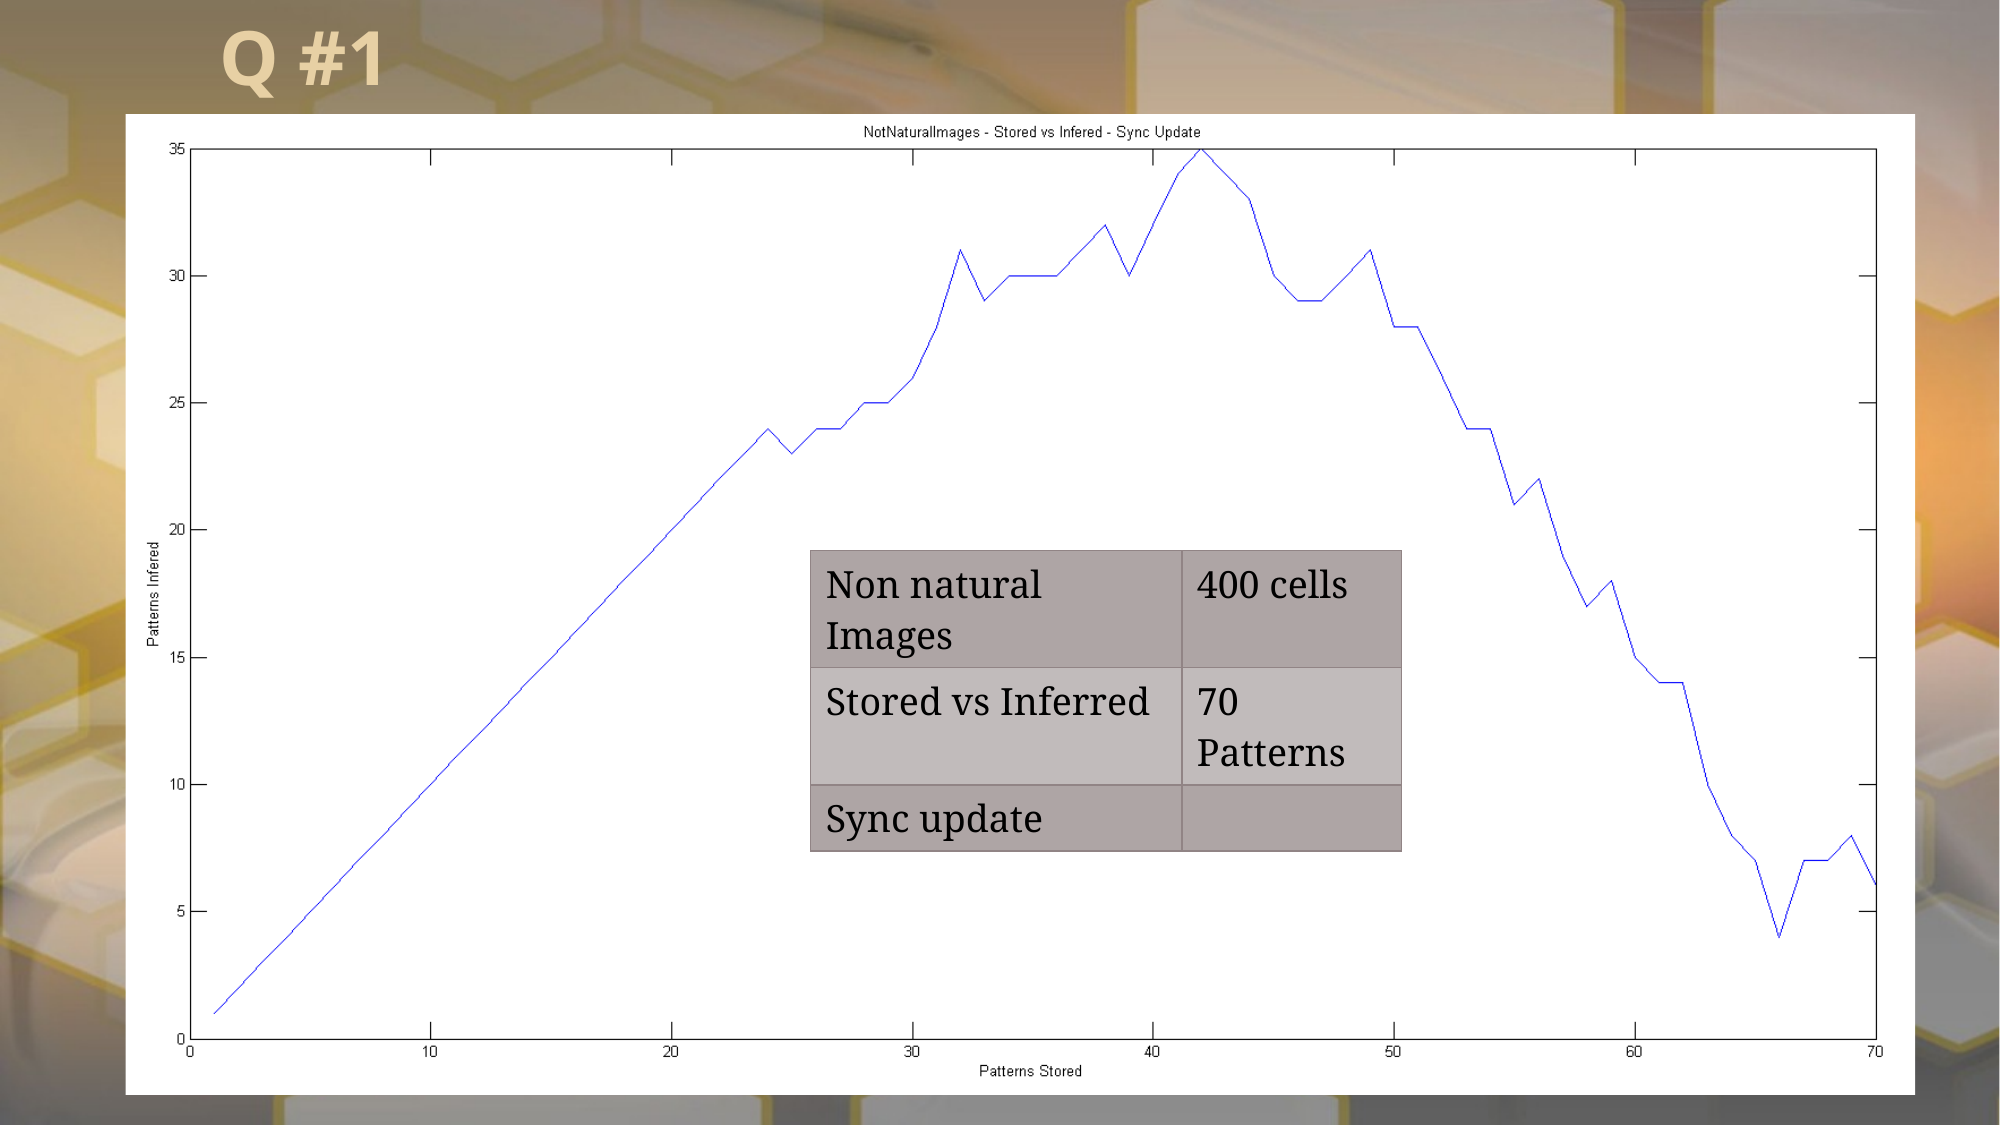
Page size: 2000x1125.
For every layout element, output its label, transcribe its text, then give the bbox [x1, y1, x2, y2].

picture [0, 0, 2000, 1125]
title Q #1 [204, 0, 1780, 110]
